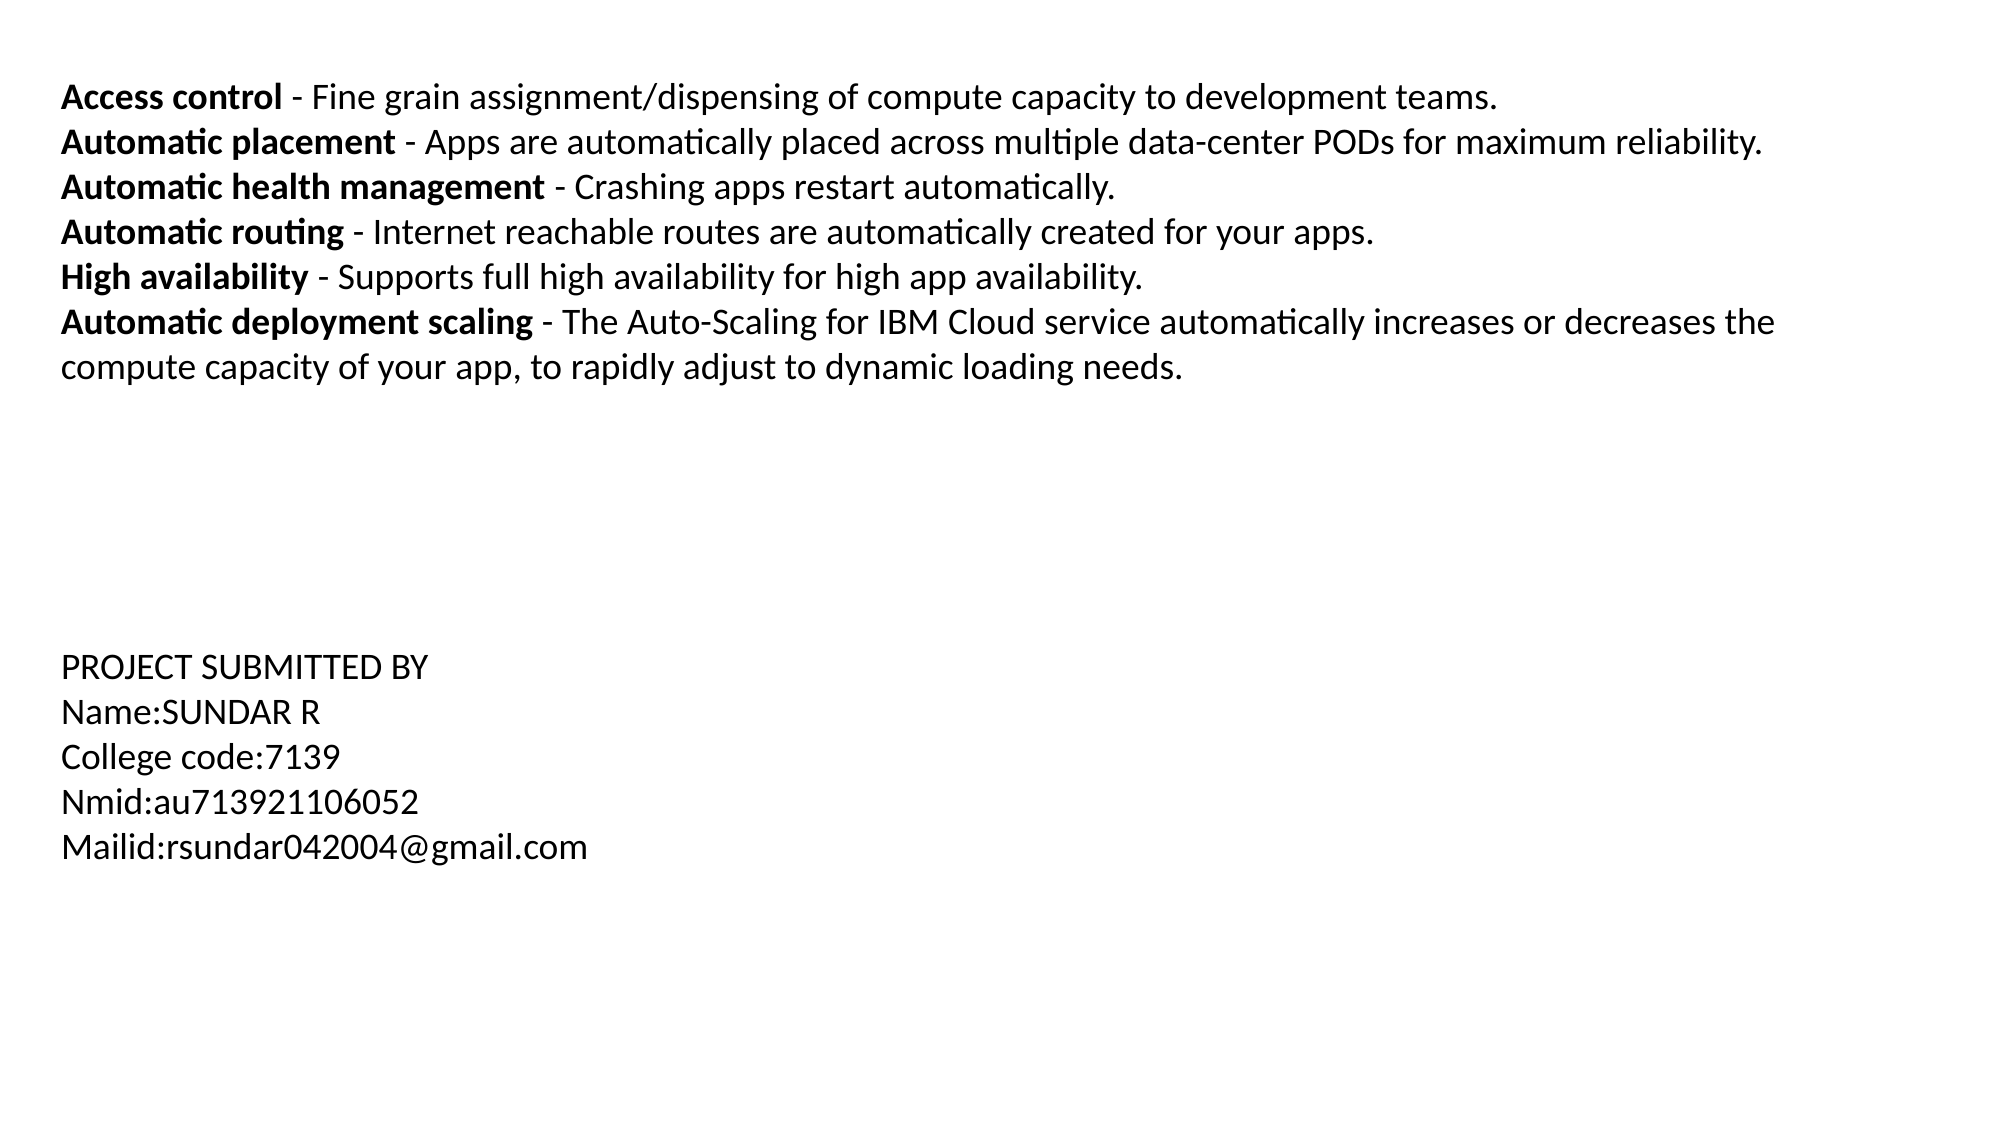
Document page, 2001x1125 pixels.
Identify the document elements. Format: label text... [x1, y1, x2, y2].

text_box Access control - Fine grain assignment/dispensing of compute capacity to development teams. Automatic placement - Apps are automatically placed across multiple data-center PODs for maximum reliability. Automatic health management - Crashing apps restart automatically. Automatic routing - Internet reachable routes are automatically created for your apps. High availability - Supports full high availability for high app availability. Automatic deployment scaling - The Auto-Scaling for IBM Cloud service automatically increases or decreases the compute capacity of your app, to rapidly adjust to dynamic loading needs. [45, 64, 1892, 440]
text_box PROJECT SUBMITTED BY Name:SUNDAR R College code:7139 Nmid:au713921106052 Mailid:rsundar042004@gmail.com [45, 634, 1967, 875]
